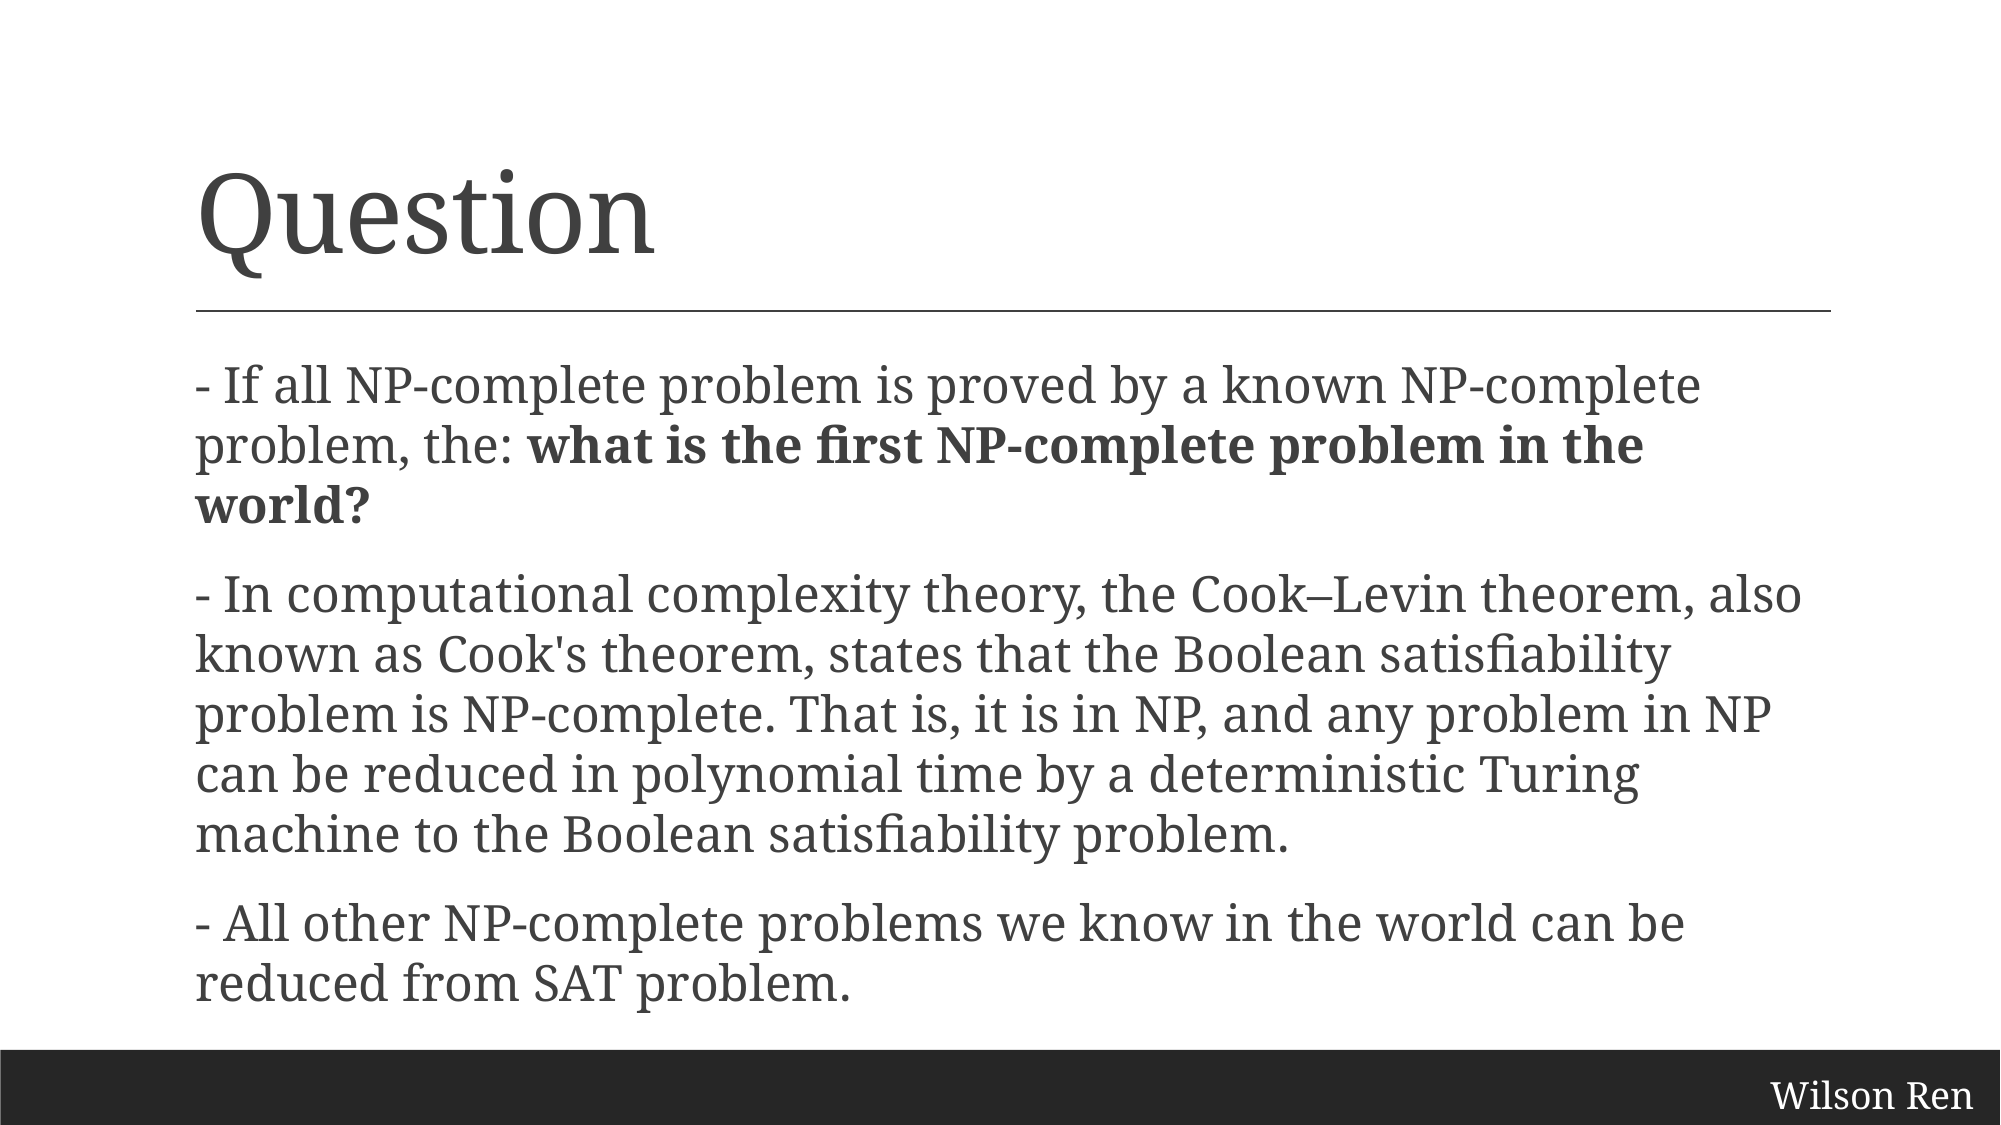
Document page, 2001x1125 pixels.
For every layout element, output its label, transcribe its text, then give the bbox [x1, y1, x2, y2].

text_box Wilson Ren [1755, 1064, 1990, 1125]
title Question [180, 47, 1830, 285]
list - If all NP-complete problem is proved by a known NP-complete problem, the: what is the first NP-complete problem in the world? - In computational complexity theory, the Cook–Levin theorem, also known as Cook's theorem, states that the Boolean satisfiability problem is NP-complete. That is, it is in NP, and any problem in NP can be reduced in polynomial time by a deterministic Turing machine to the Boolean satisfiability problem. - All other NP-complete problems we know in the world can be reduced from SAT problem. [180, 345, 1830, 963]
